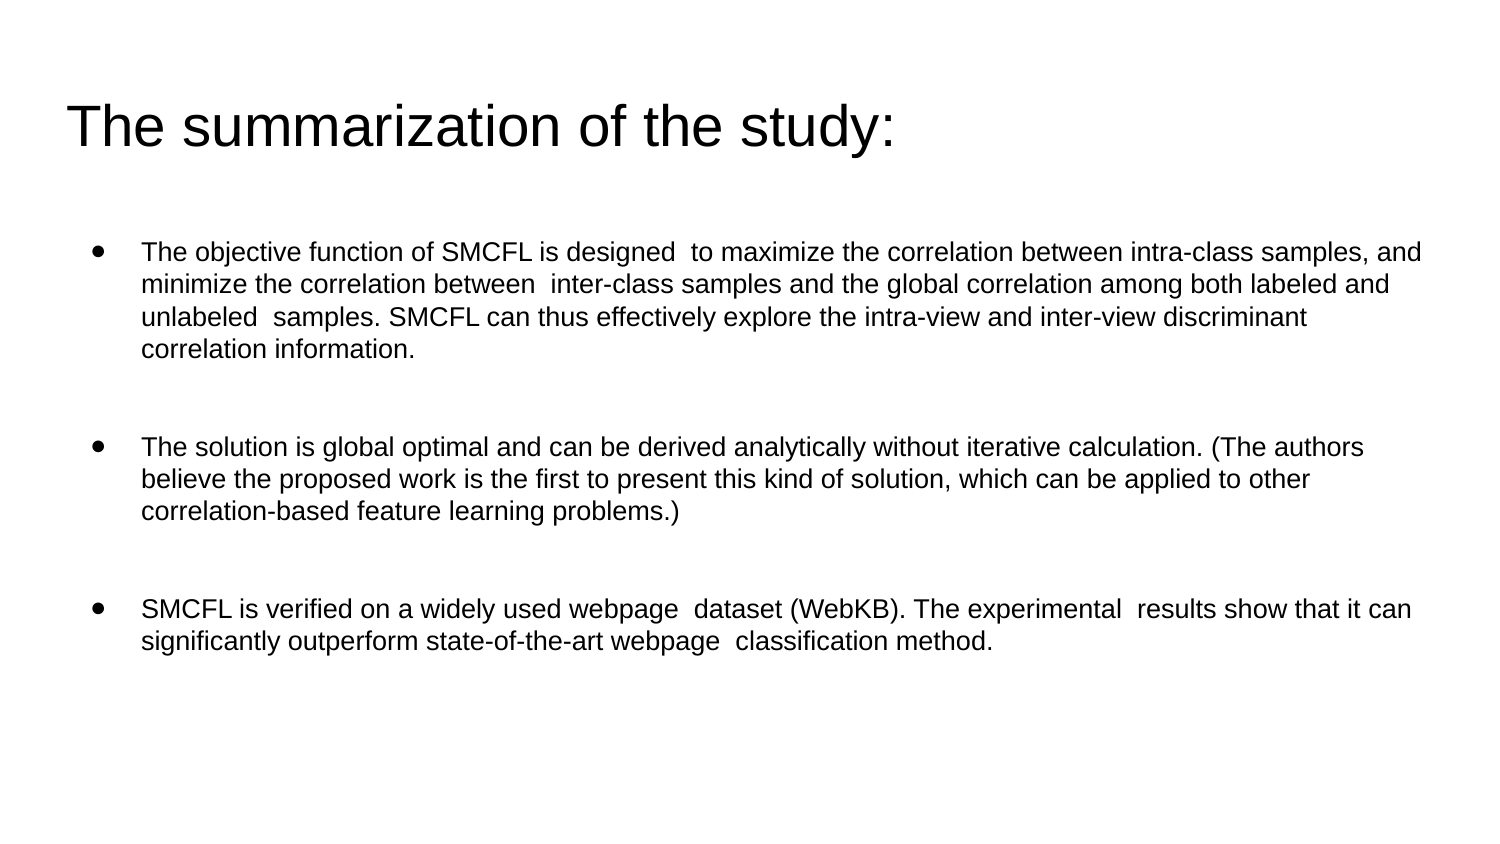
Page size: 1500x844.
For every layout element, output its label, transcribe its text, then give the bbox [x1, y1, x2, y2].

title The summarization of the study: [51, 72, 1449, 167]
list The objective function of SMCFL is designed to maximize the correlation between intra-class samples, and minimize the correlation between inter-class samples and the global correlation among both labeled and unlabeled samples. SMCFL can thus effectively explore the intra-view and inter-view discriminant correlation information. The solution is global optimal and can be derived analytically without iterative calculation. (The authors believe the proposed work is the first to present this kind of solution, which can be applied to other correlation-based feature learning problems.) SMCFL is verified on a widely used webpage dataset (WebKB). The experimental results show that it can significantly outperform state-of-the-art webpage classification method. [51, 189, 1449, 750]
